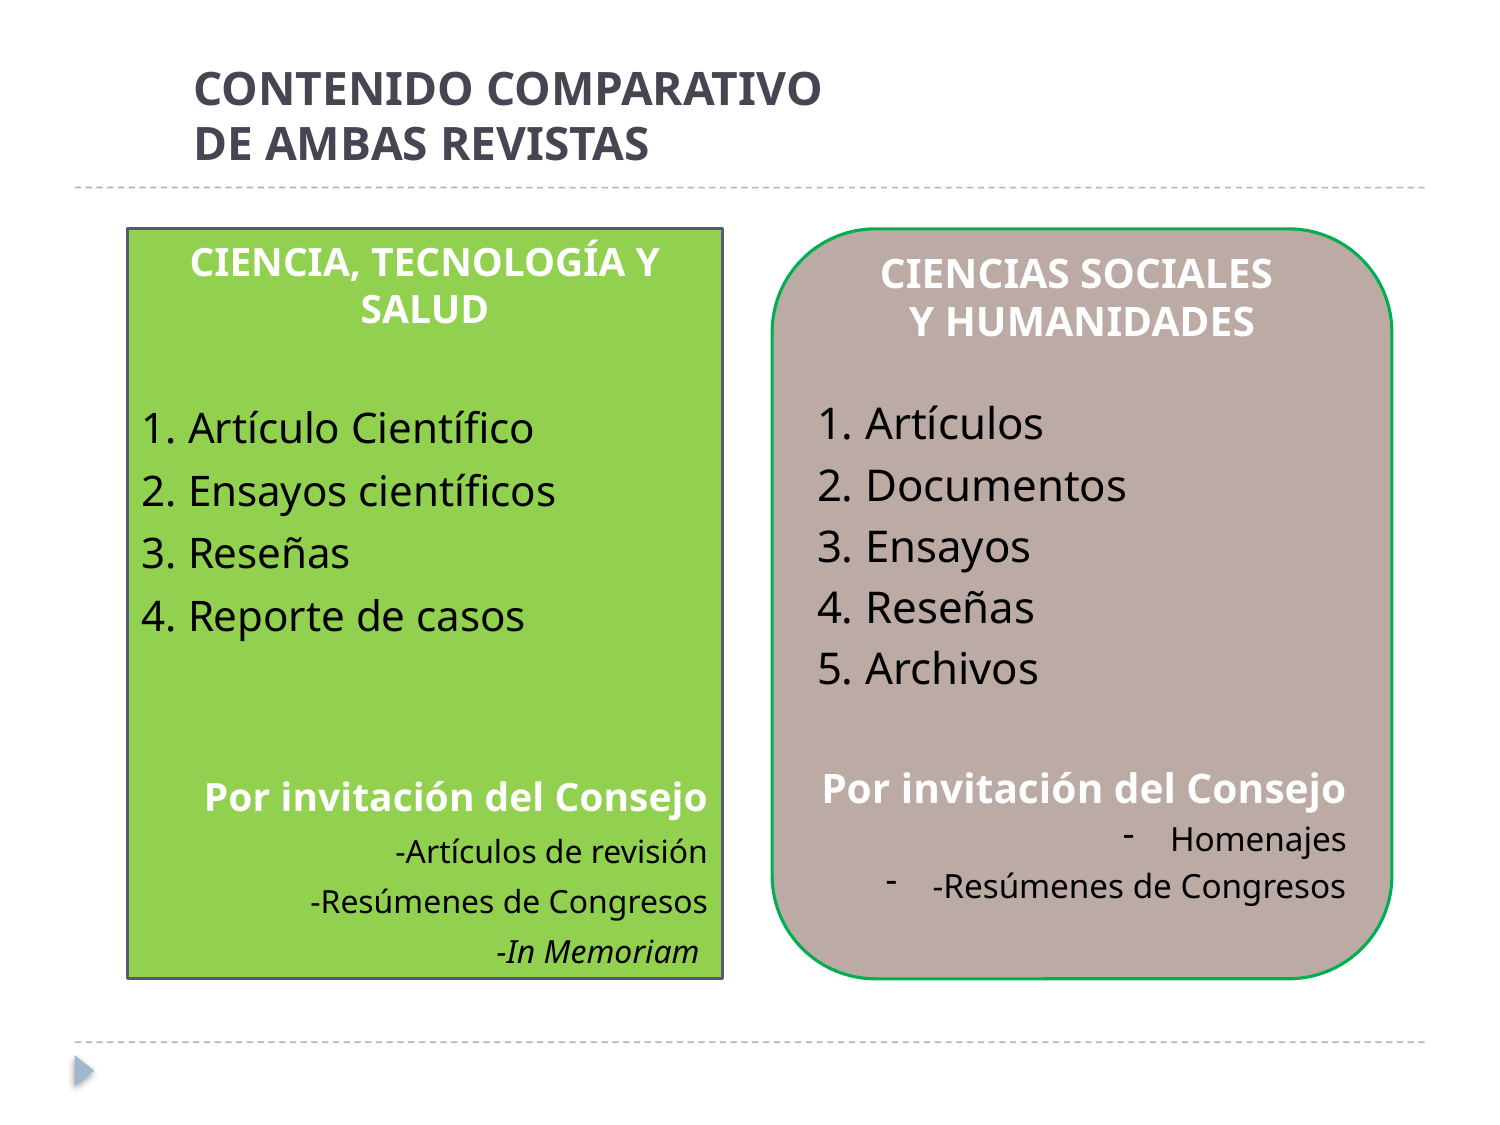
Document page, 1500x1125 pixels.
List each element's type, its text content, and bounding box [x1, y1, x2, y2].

list CIENCIA, TECNOLOGÍA Y SALUD 1. Artículo Científico 2. Ensayos científicos 3. Reseñas 4. Reporte de casos Por invitación del Consejo -Artículos de revisión -Resúmenes de Congresos -In Memoriam [126, 227, 724, 980]
title CONTENIDO COMPARATIVO DE AMBAS REVISTAS [178, 51, 1361, 177]
text_box CIENCIAS SOCIALES Y HUMANIDADES 1. Artículos 2. Documentos 3. Ensayos 4. Reseñas 5. Archivos Por invitación del Consejo Homenajes -Resúmenes de Congresos [770, 227, 1394, 981]
